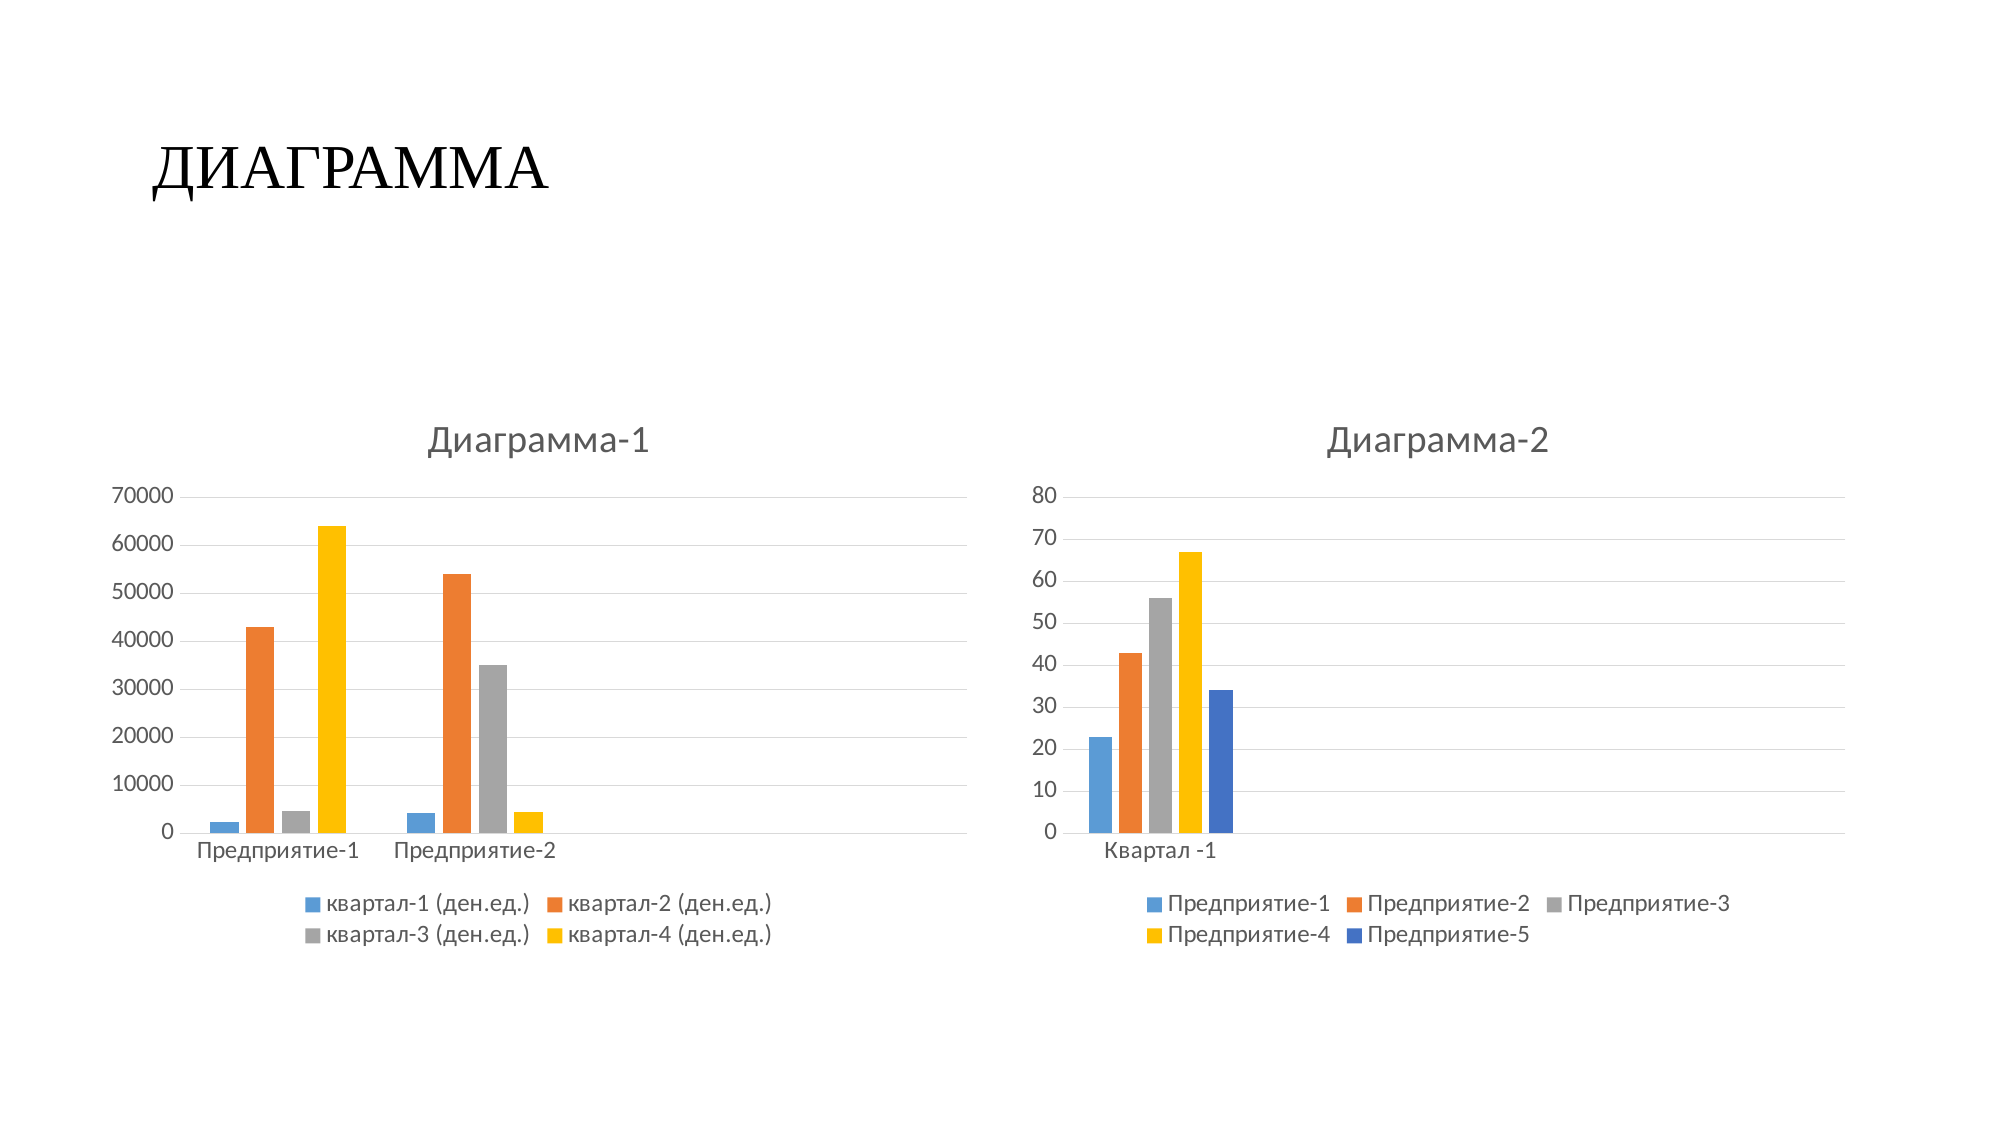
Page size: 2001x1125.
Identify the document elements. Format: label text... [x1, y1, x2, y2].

title ДИАГРАММА [137, 59, 1863, 278]
chart [1014, 391, 1863, 955]
chart [93, 391, 985, 955]
